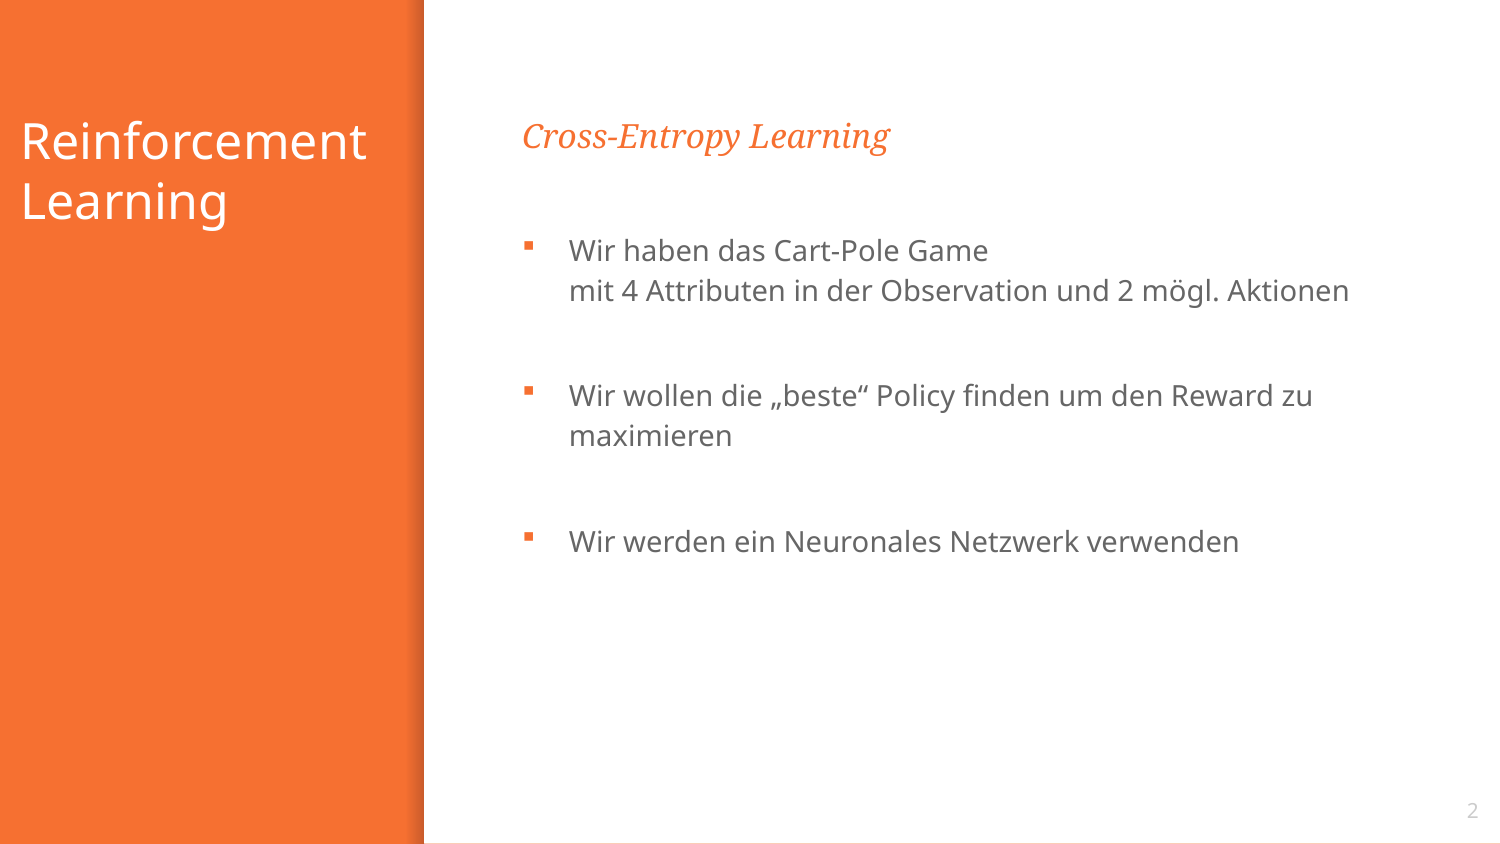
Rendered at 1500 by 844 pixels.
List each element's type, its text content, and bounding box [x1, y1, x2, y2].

list Cross-Entropy Learning [506, 94, 1425, 211]
slide_number 2 [1403, 779, 1494, 844]
title Reinforcement Learning [5, 94, 409, 748]
list Wir haben das Cart-Pole Game mit 4 Attributen in der Observation und 2 mögl. Aktionen Wir wollen die „beste“ Policy finden um den Reward zu maximieren Wir werden ein Neuronales Netzwerk verwenden [506, 211, 1425, 631]
